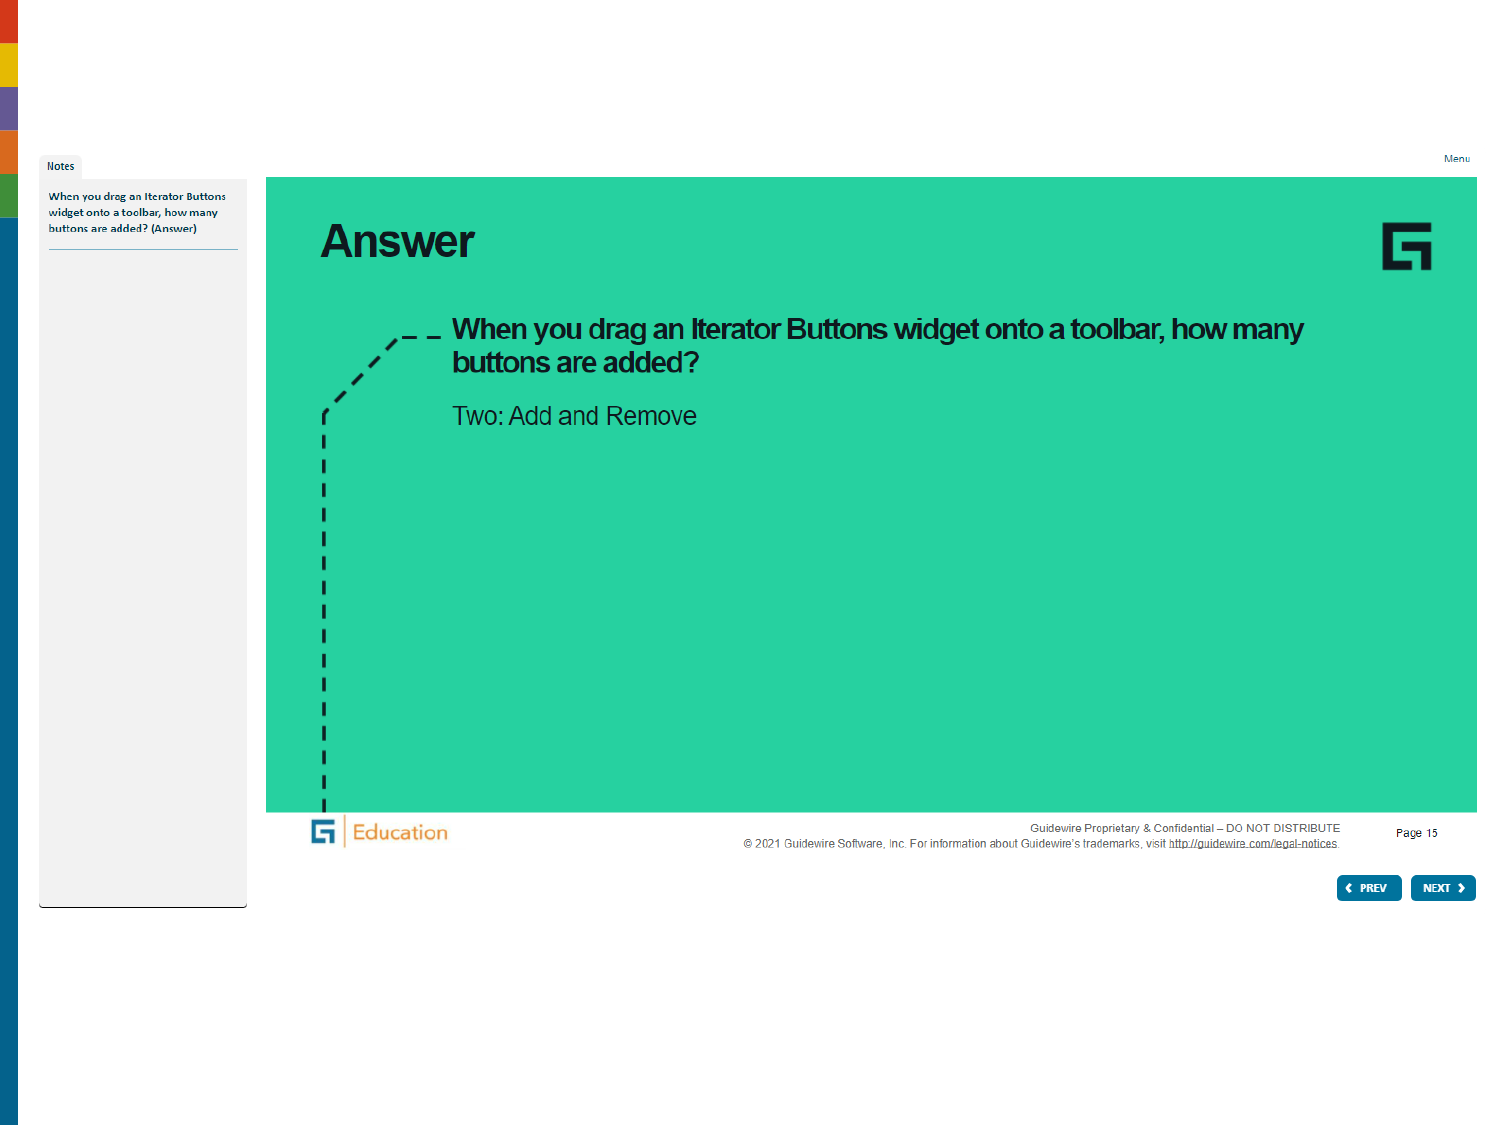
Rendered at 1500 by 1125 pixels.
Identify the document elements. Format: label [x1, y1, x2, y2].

picture [32, 143, 1486, 919]
